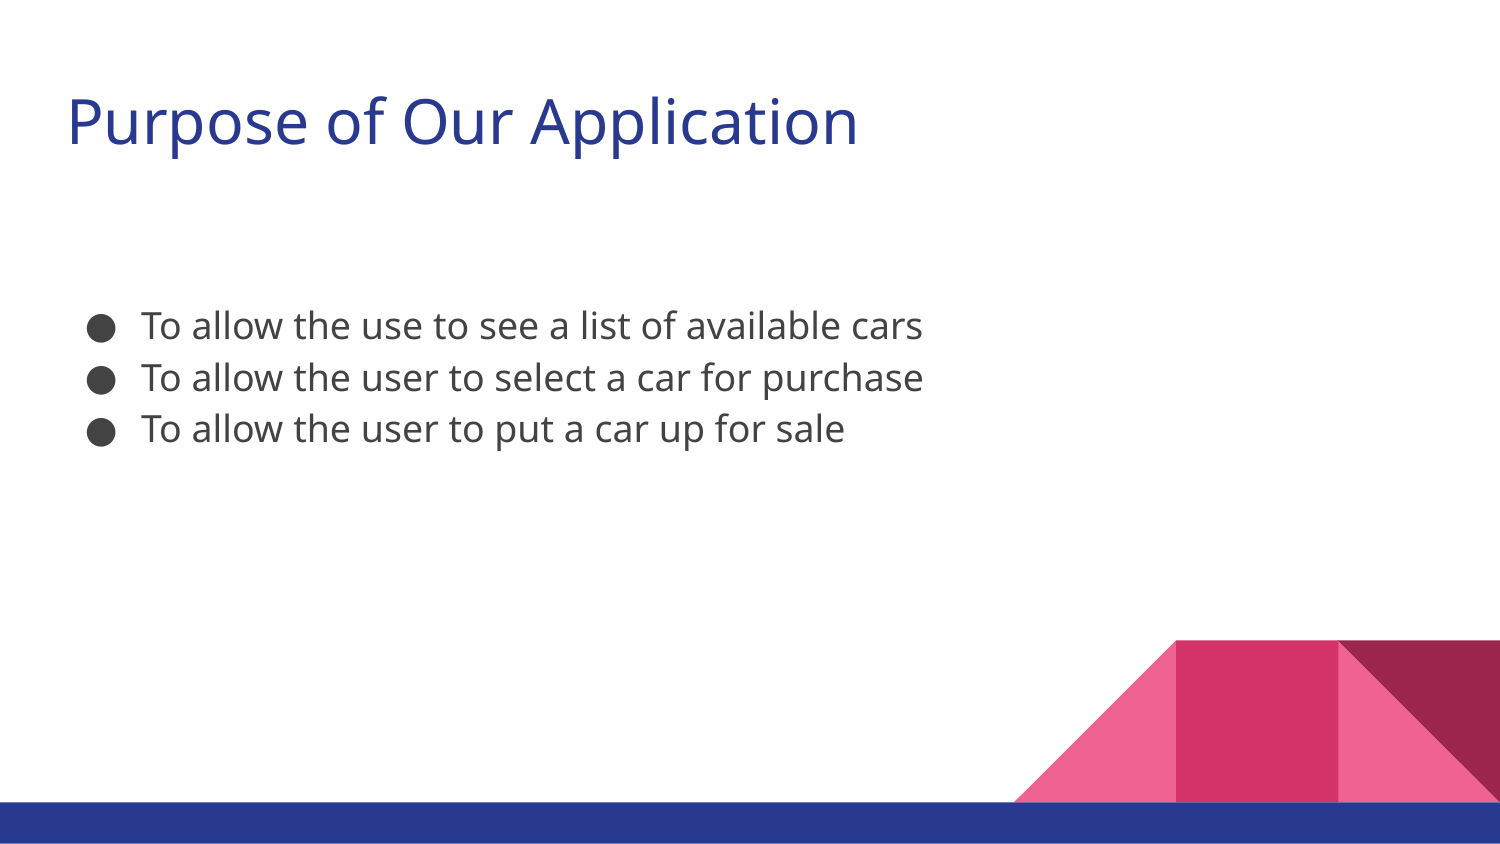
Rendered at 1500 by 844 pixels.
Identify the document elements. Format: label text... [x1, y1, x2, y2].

title Purpose of Our Application [51, 67, 1449, 167]
list To allow the use to see a list of available cars To allow the user to select a car for purchase To allow the user to put a car up for sale [51, 201, 1449, 750]
